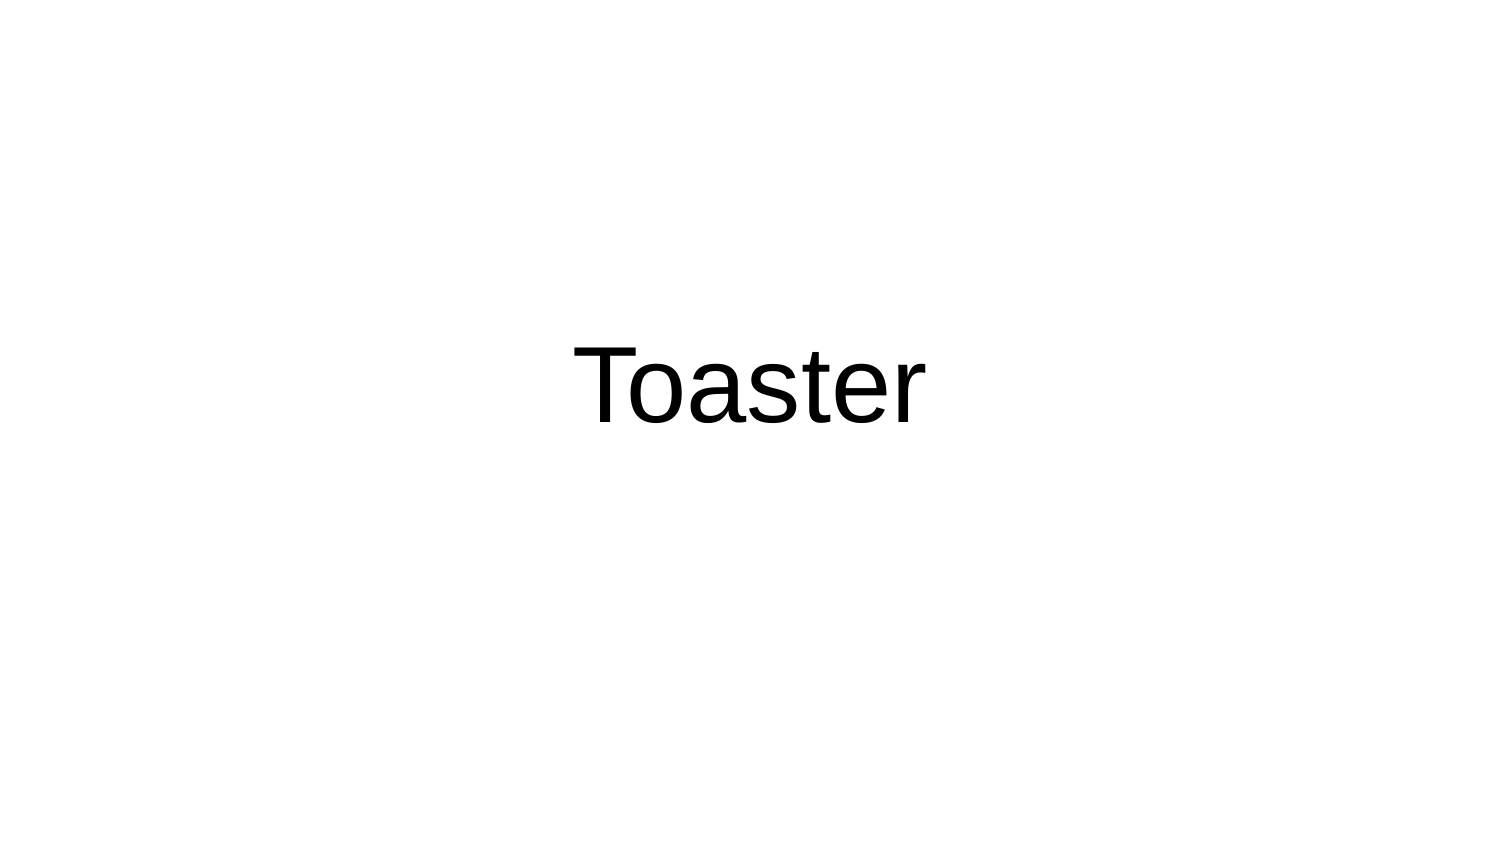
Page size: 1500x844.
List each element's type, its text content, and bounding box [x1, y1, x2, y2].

title Toaster [51, 122, 1449, 459]
